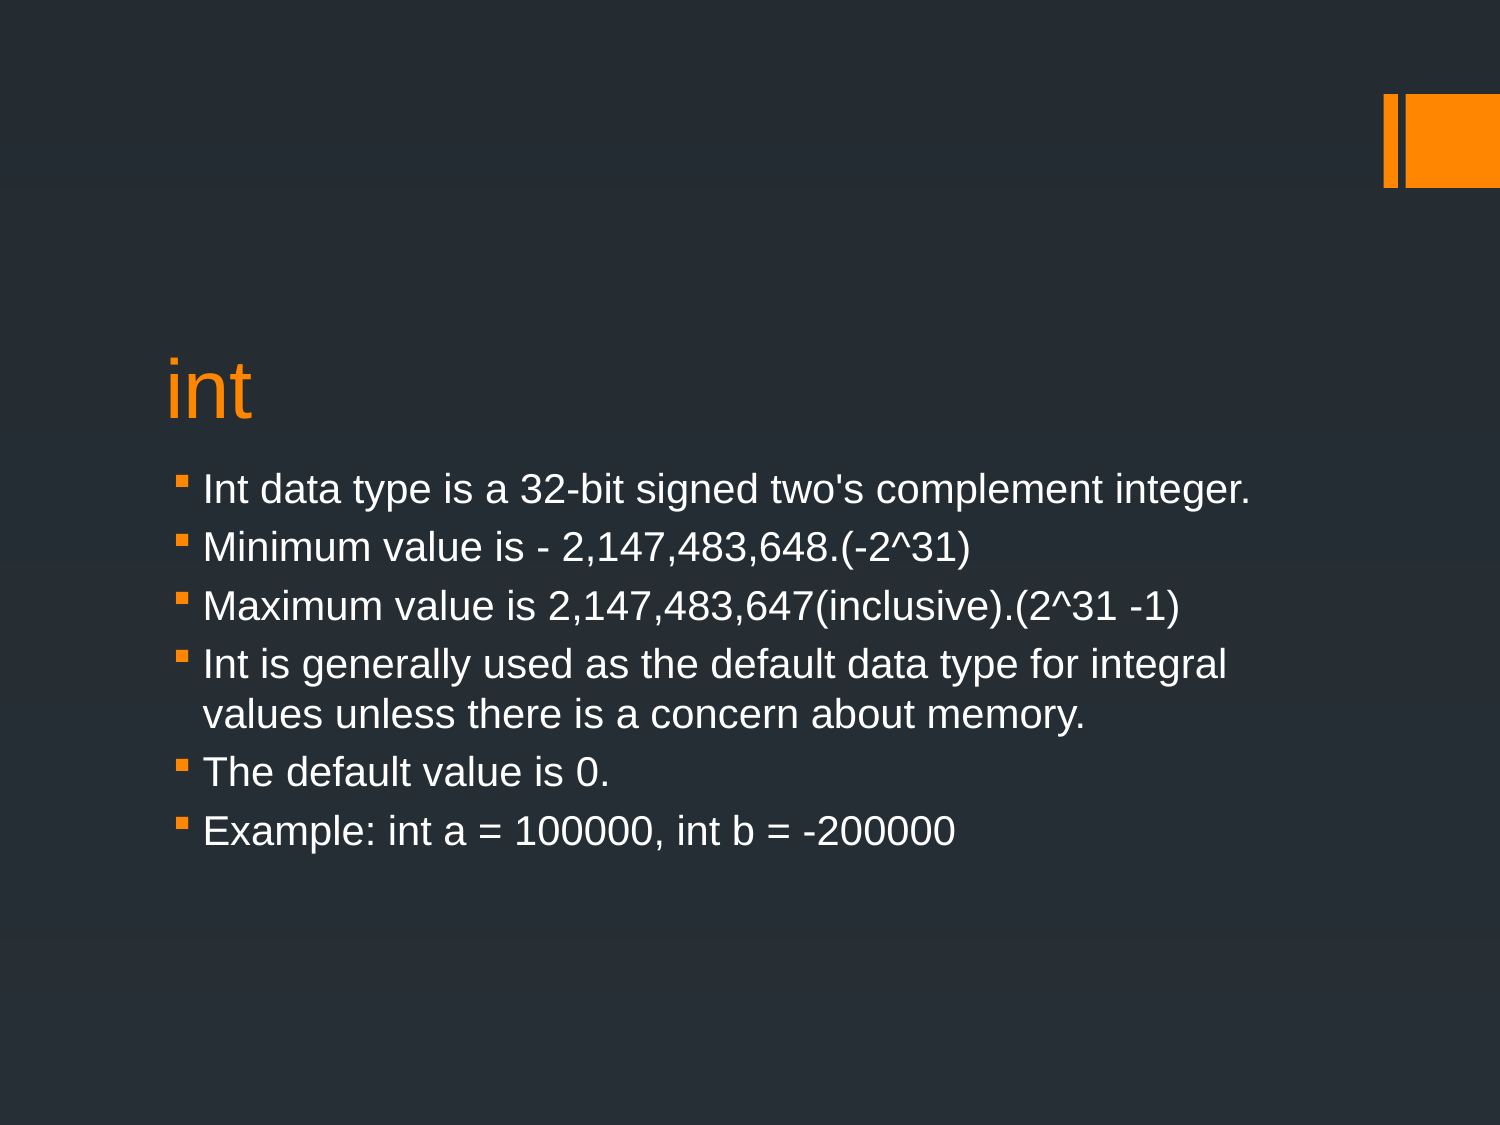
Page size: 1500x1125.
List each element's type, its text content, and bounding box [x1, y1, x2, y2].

list Int data type is a 32-bit signed two's complement integer. Minimum value is - 2,147,483,648.(-2^31) Maximum value is 2,147,483,647(inclusive).(2^31 -1) Int is generally used as the default data type for integral values unless there is a concern about memory. The default value is 0. Example: int a = 100000, int b = -200000 [150, 454, 1350, 1035]
title int [150, 253, 1350, 443]
